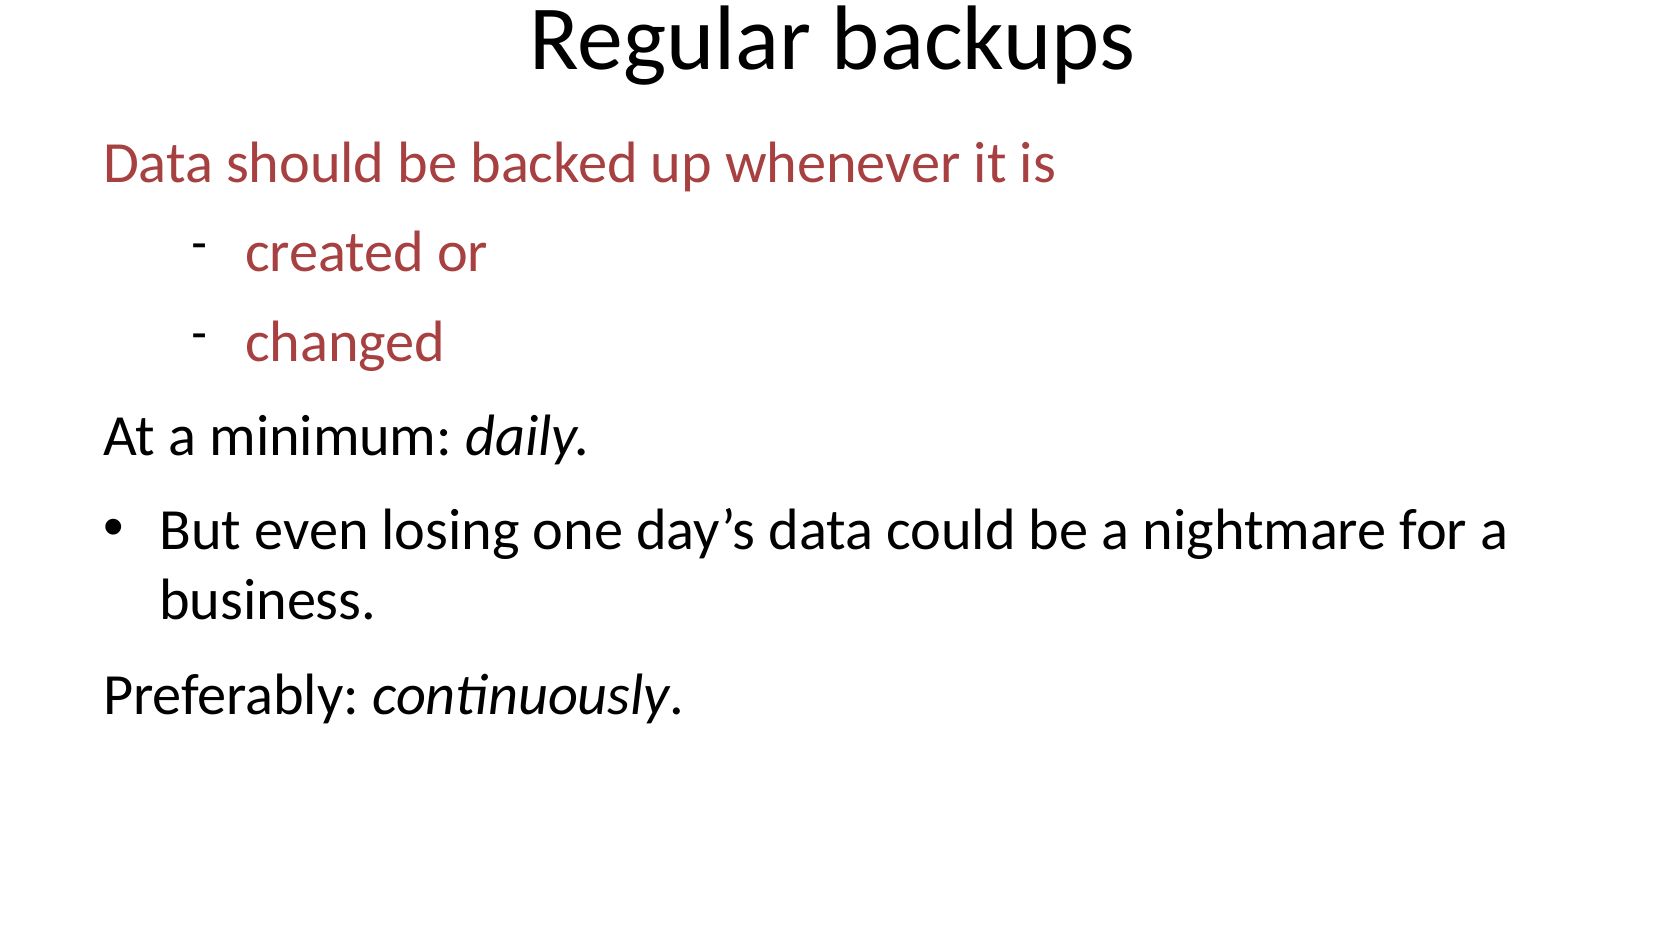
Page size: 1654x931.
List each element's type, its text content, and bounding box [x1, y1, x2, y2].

list Data should be backed up whenever it is created or changed At a minimum: daily. But even losing one day’s data could be a nightmare for a business. Preferably: continuously. [88, 116, 1577, 679]
title Regular backups [88, 0, 1577, 67]
